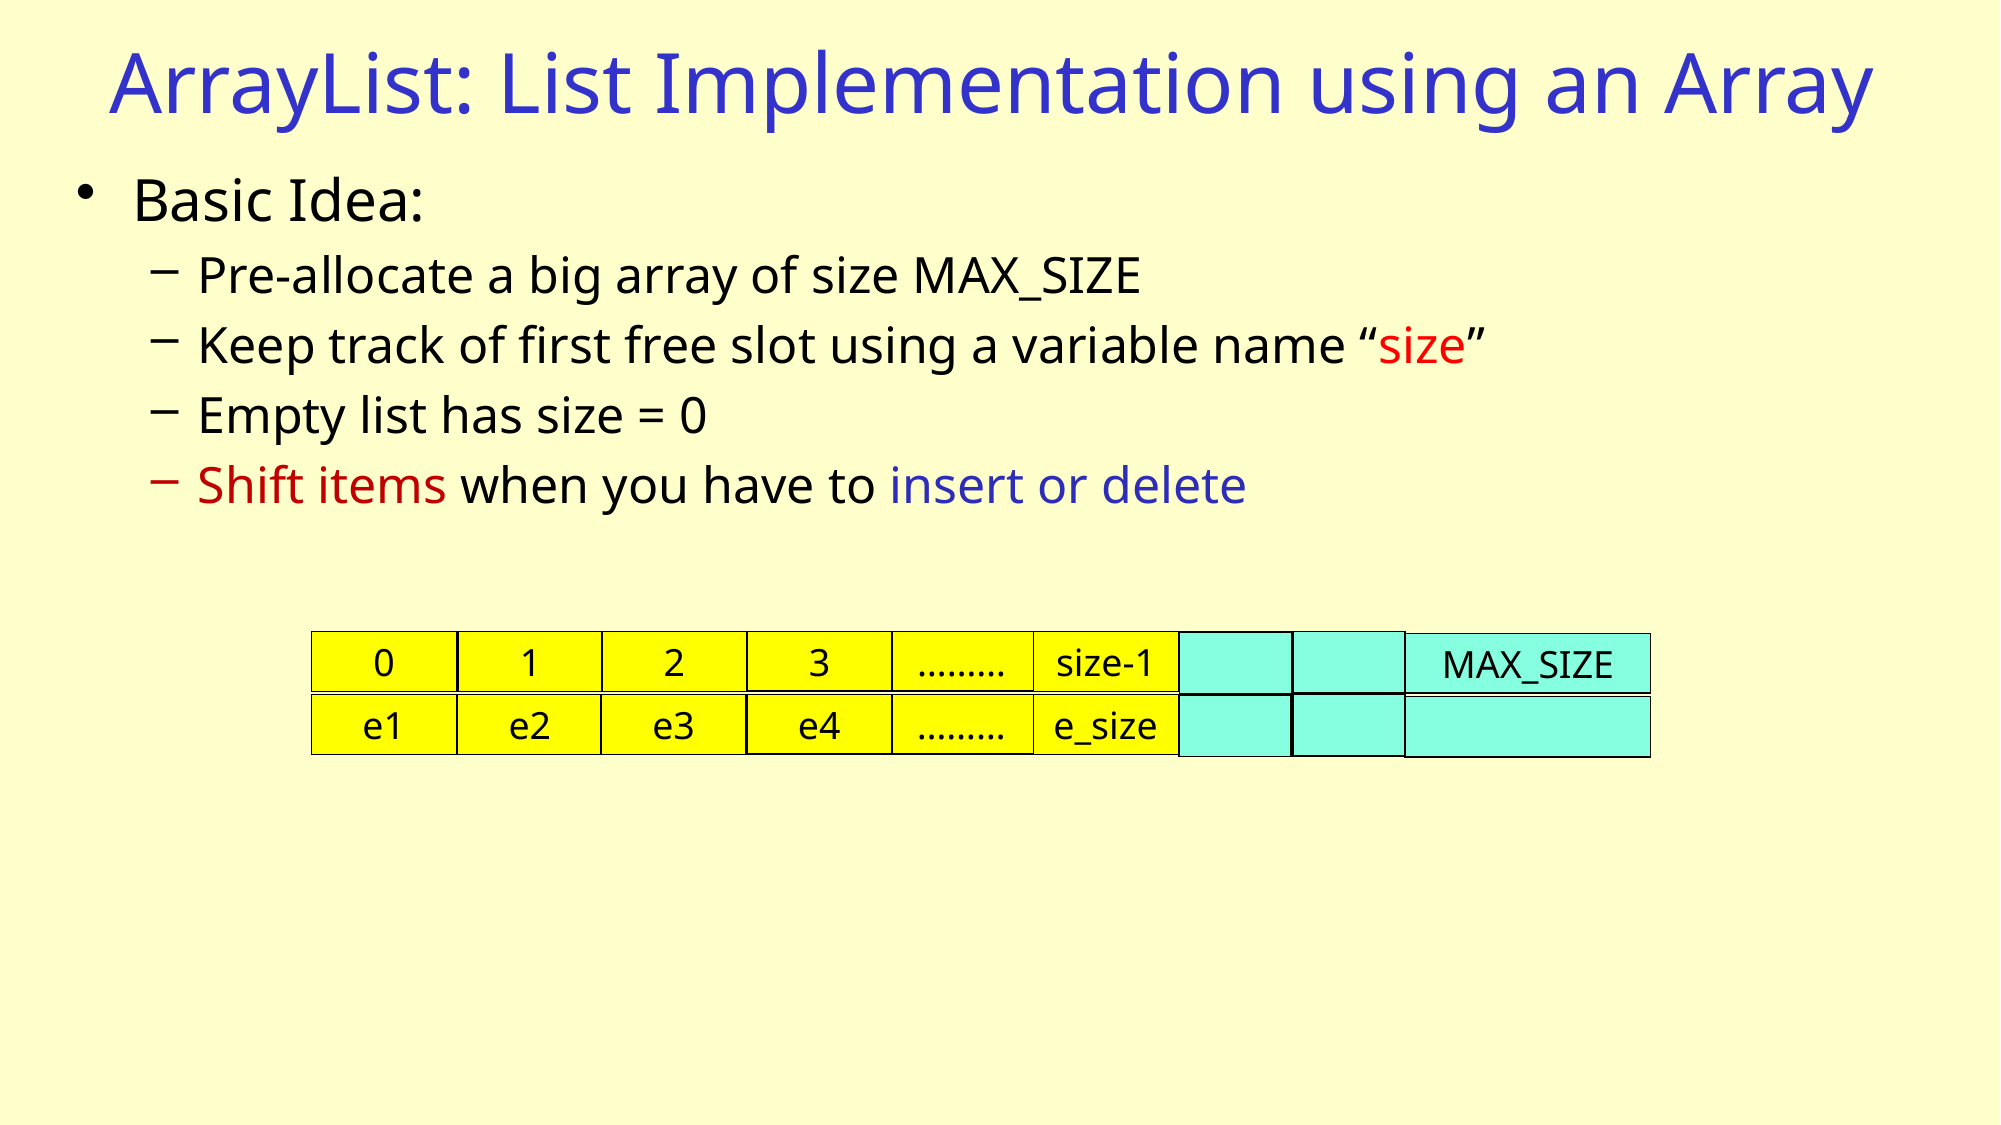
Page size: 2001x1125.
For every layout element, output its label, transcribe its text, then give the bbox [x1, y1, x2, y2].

list Basic Idea: Pre-allocate a big array of size MAX_SIZE Keep track of first free slot using a variable name “size” Empty list has size = 0 Shift items when you have to insert or delete [60, 155, 1949, 583]
title ArrayList: List Implementation using an Array [25, 23, 1960, 138]
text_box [311, 631, 1651, 758]
